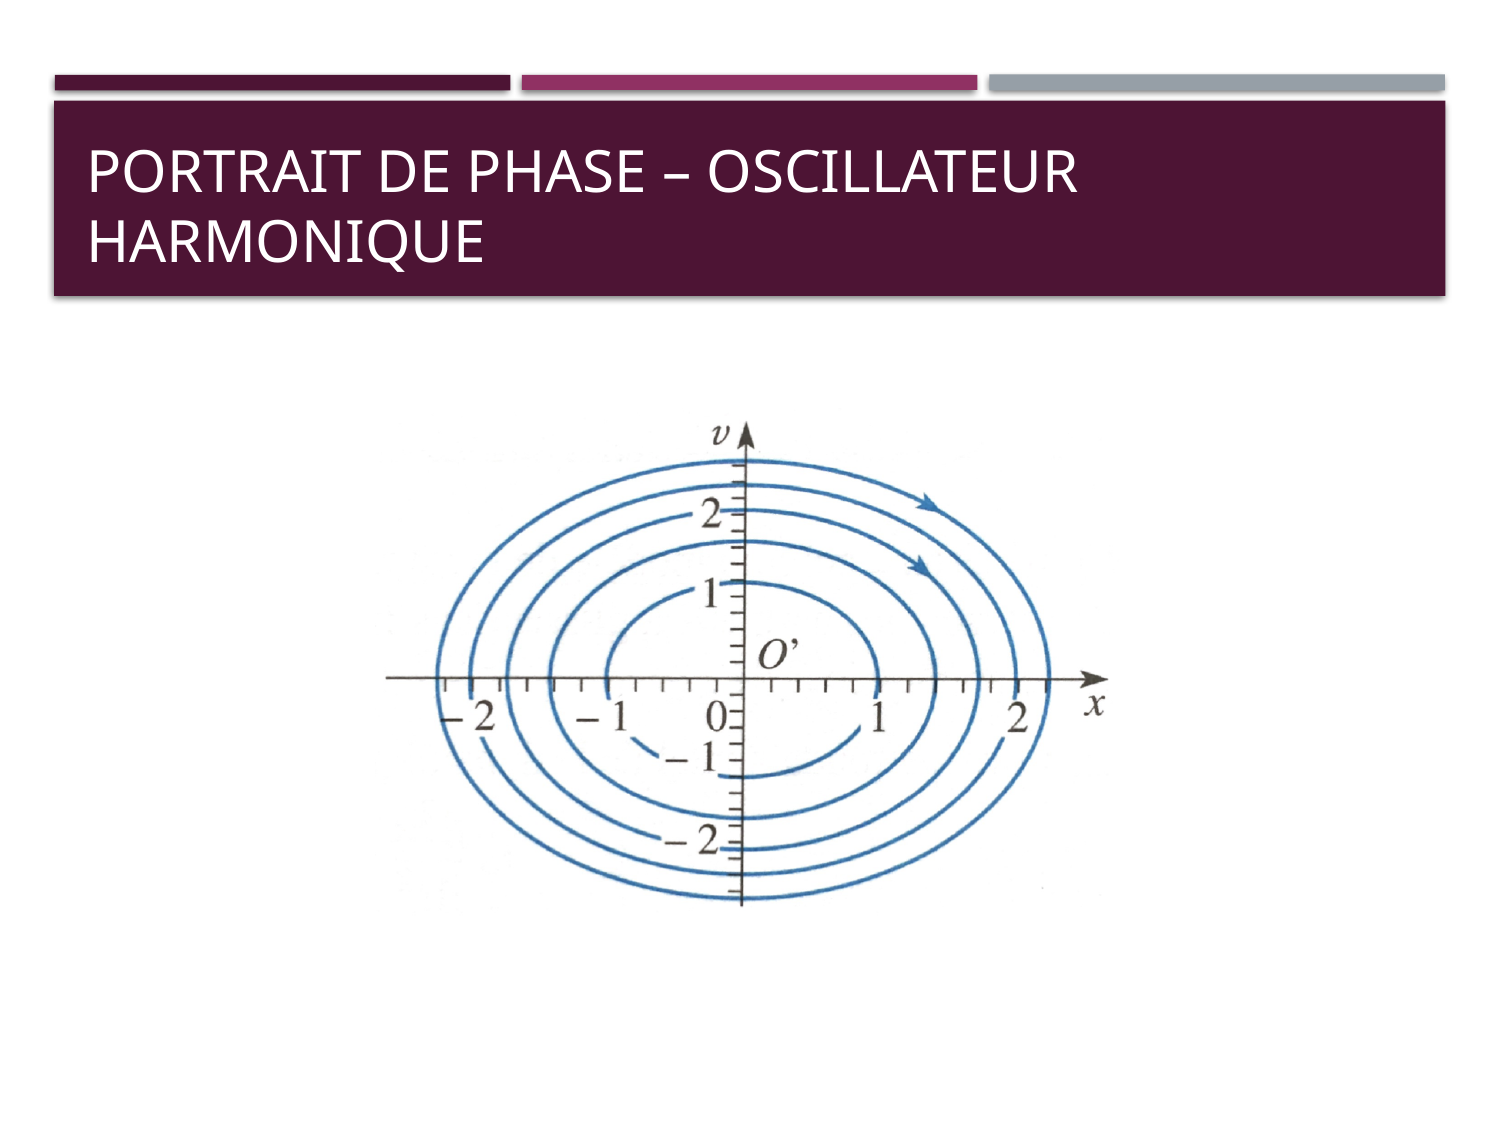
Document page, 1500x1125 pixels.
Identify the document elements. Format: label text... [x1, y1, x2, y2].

title Portrait de phase – Oscillateur harmonique [71, 115, 1429, 282]
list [374, 400, 1126, 919]
